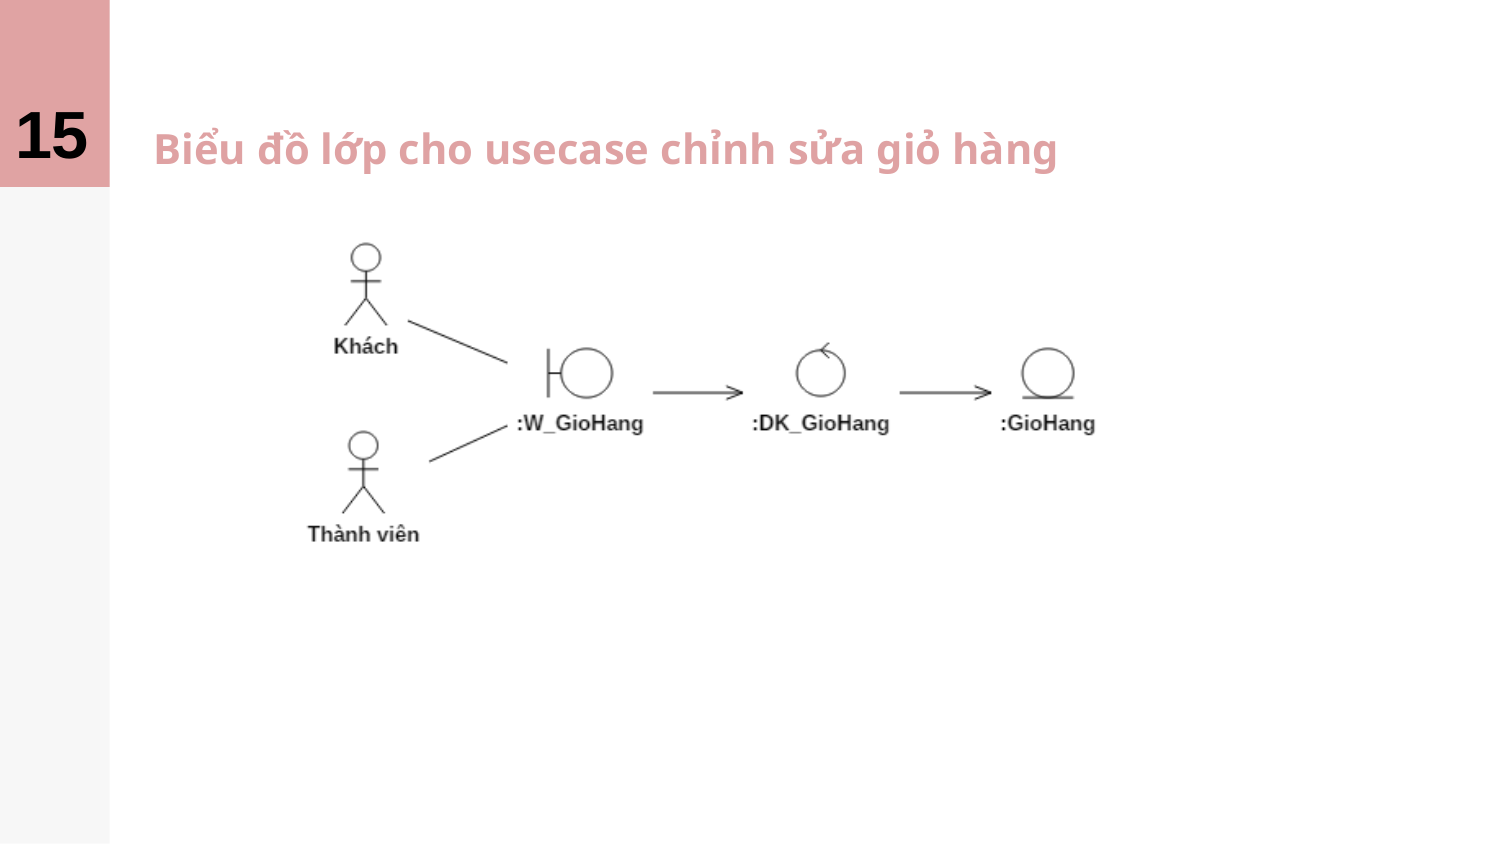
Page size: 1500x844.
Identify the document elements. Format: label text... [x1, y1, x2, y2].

slide_number 15 [0, 0, 110, 187]
picture [284, 227, 1168, 617]
title Biểu đồ lớp cho usecase chỉnh sửa giỏ hàng [138, 1, 1431, 188]
